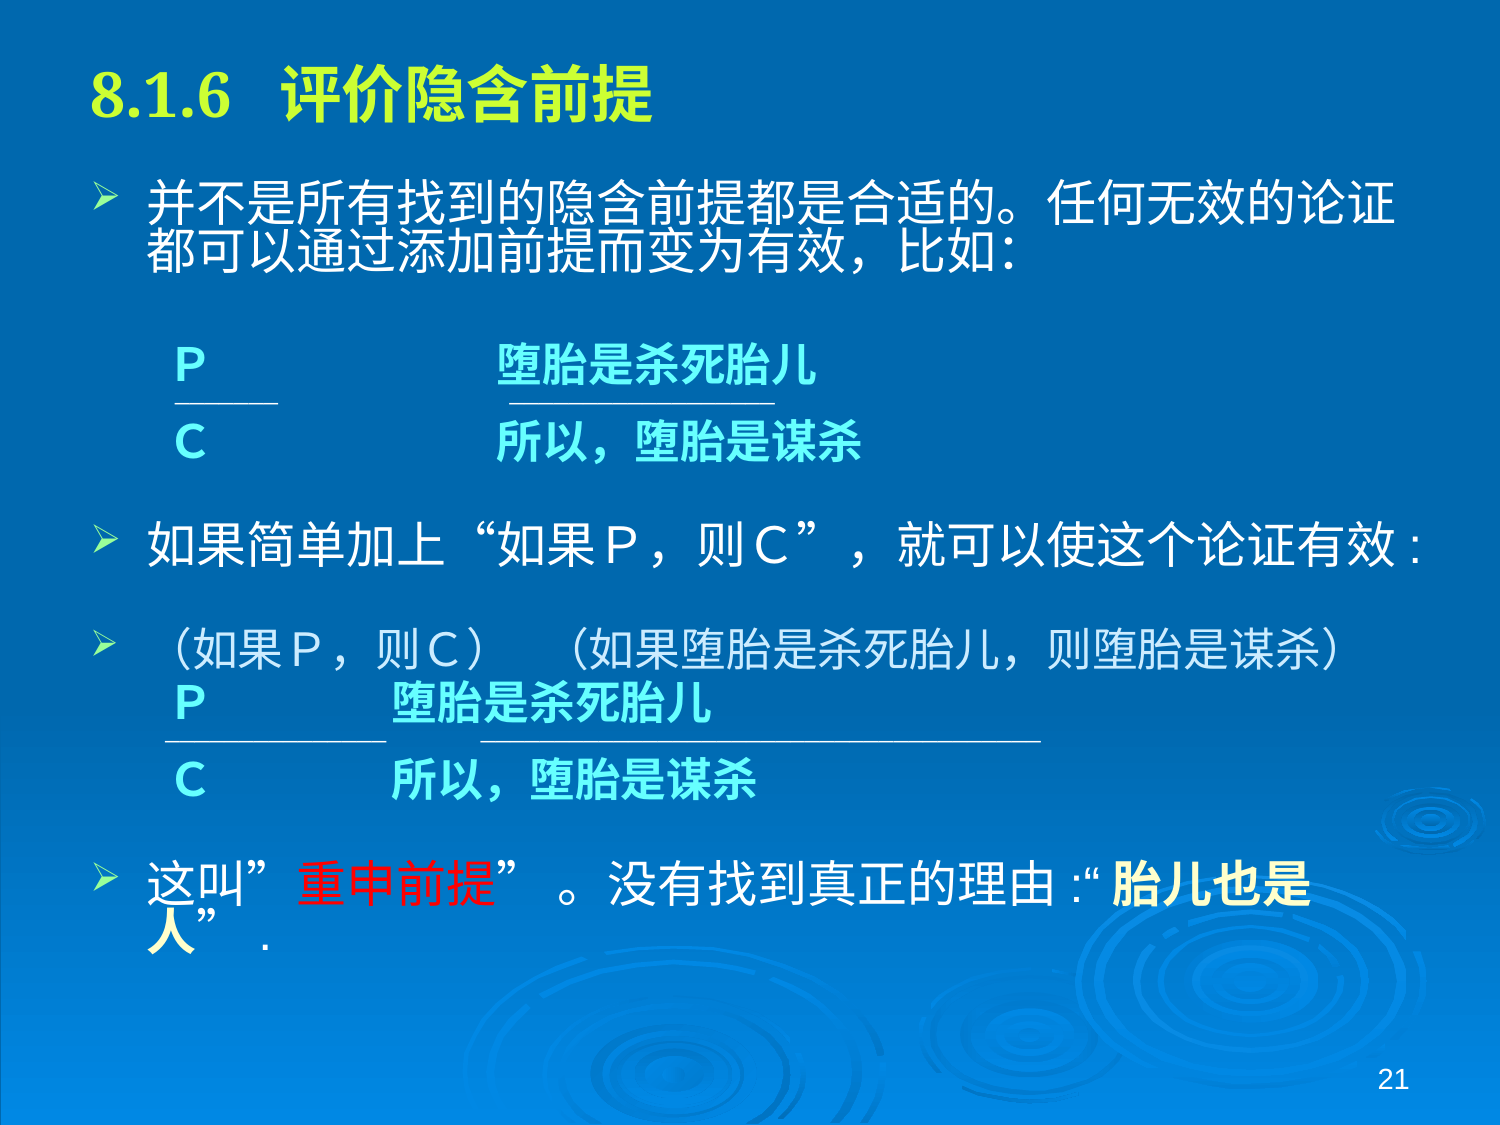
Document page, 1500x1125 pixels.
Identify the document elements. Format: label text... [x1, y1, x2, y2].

list 8.1.6 评价隐含前提 并不是所有找到的隐含前提都是合适的。任何无效的论证都可以通过添加前提而变为有效，比如： Ｐ 堕胎是杀死胎儿 ─────── ────────────────── Ｃ 所以，堕胎是谋杀 如果简单加上“如果Ｐ，则Ｃ”，就可以使这个论证有效: （如果Ｐ，则Ｃ） （如果堕胎是杀死胎儿，则堕胎是谋杀） Ｐ 堕胎是杀死胎儿 ─────────────── ────────────────────────────────────── Ｃ 所以，堕胎是谋杀 这叫”重申前提” 。没有找到真正的理由:“胎儿也是人”. [75, 62, 1438, 1013]
slide_number 21 [1074, 1024, 1425, 1103]
